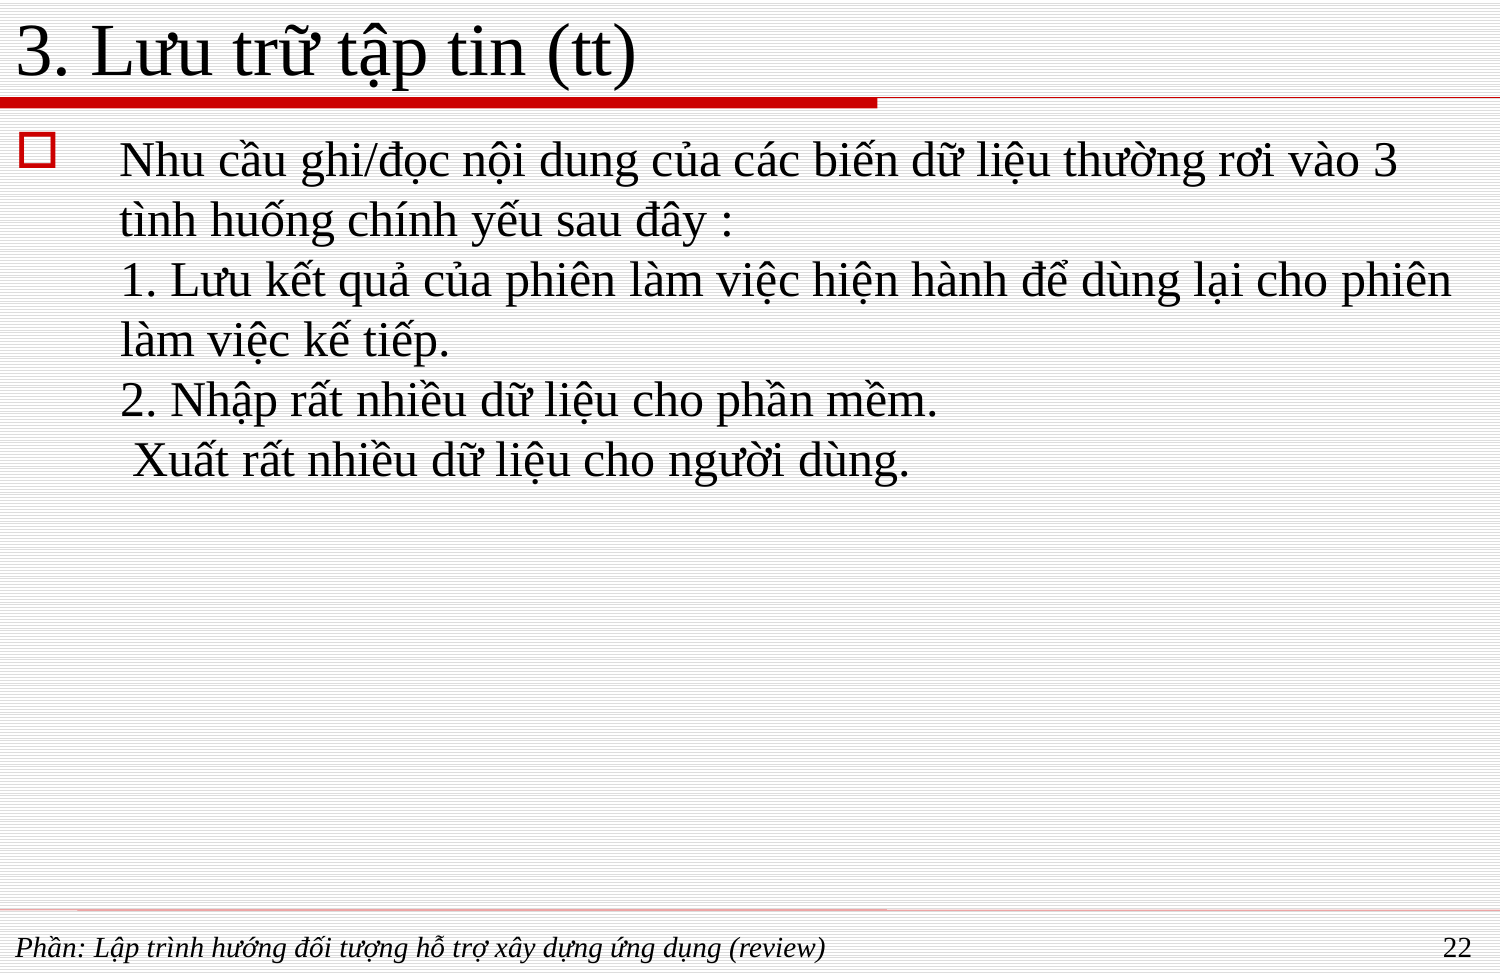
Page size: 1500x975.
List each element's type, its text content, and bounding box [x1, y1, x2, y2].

list Nhu cầu ghi/đọc nội dung của các biến dữ liệu thường rơi vào 3 tình huống chính yếu sau đây : 1. Lưu kết quả của phiên làm việc hiện hành để dùng lại cho phiên làm việc kế tiếp. 2. Nhập rất nhiều dữ liệu cho phần mềm. Xuất rất nhiều dữ liệu cho người dùng. [0, 119, 1500, 900]
slide_number 22 [1337, 920, 1488, 967]
title 3. Lưu trữ tập tin (tt) [0, 10, 1500, 98]
footer Phần: Lập trình hướng đối tượng hỗ trợ xây dựng ứng dụng (review) [0, 920, 1225, 965]
